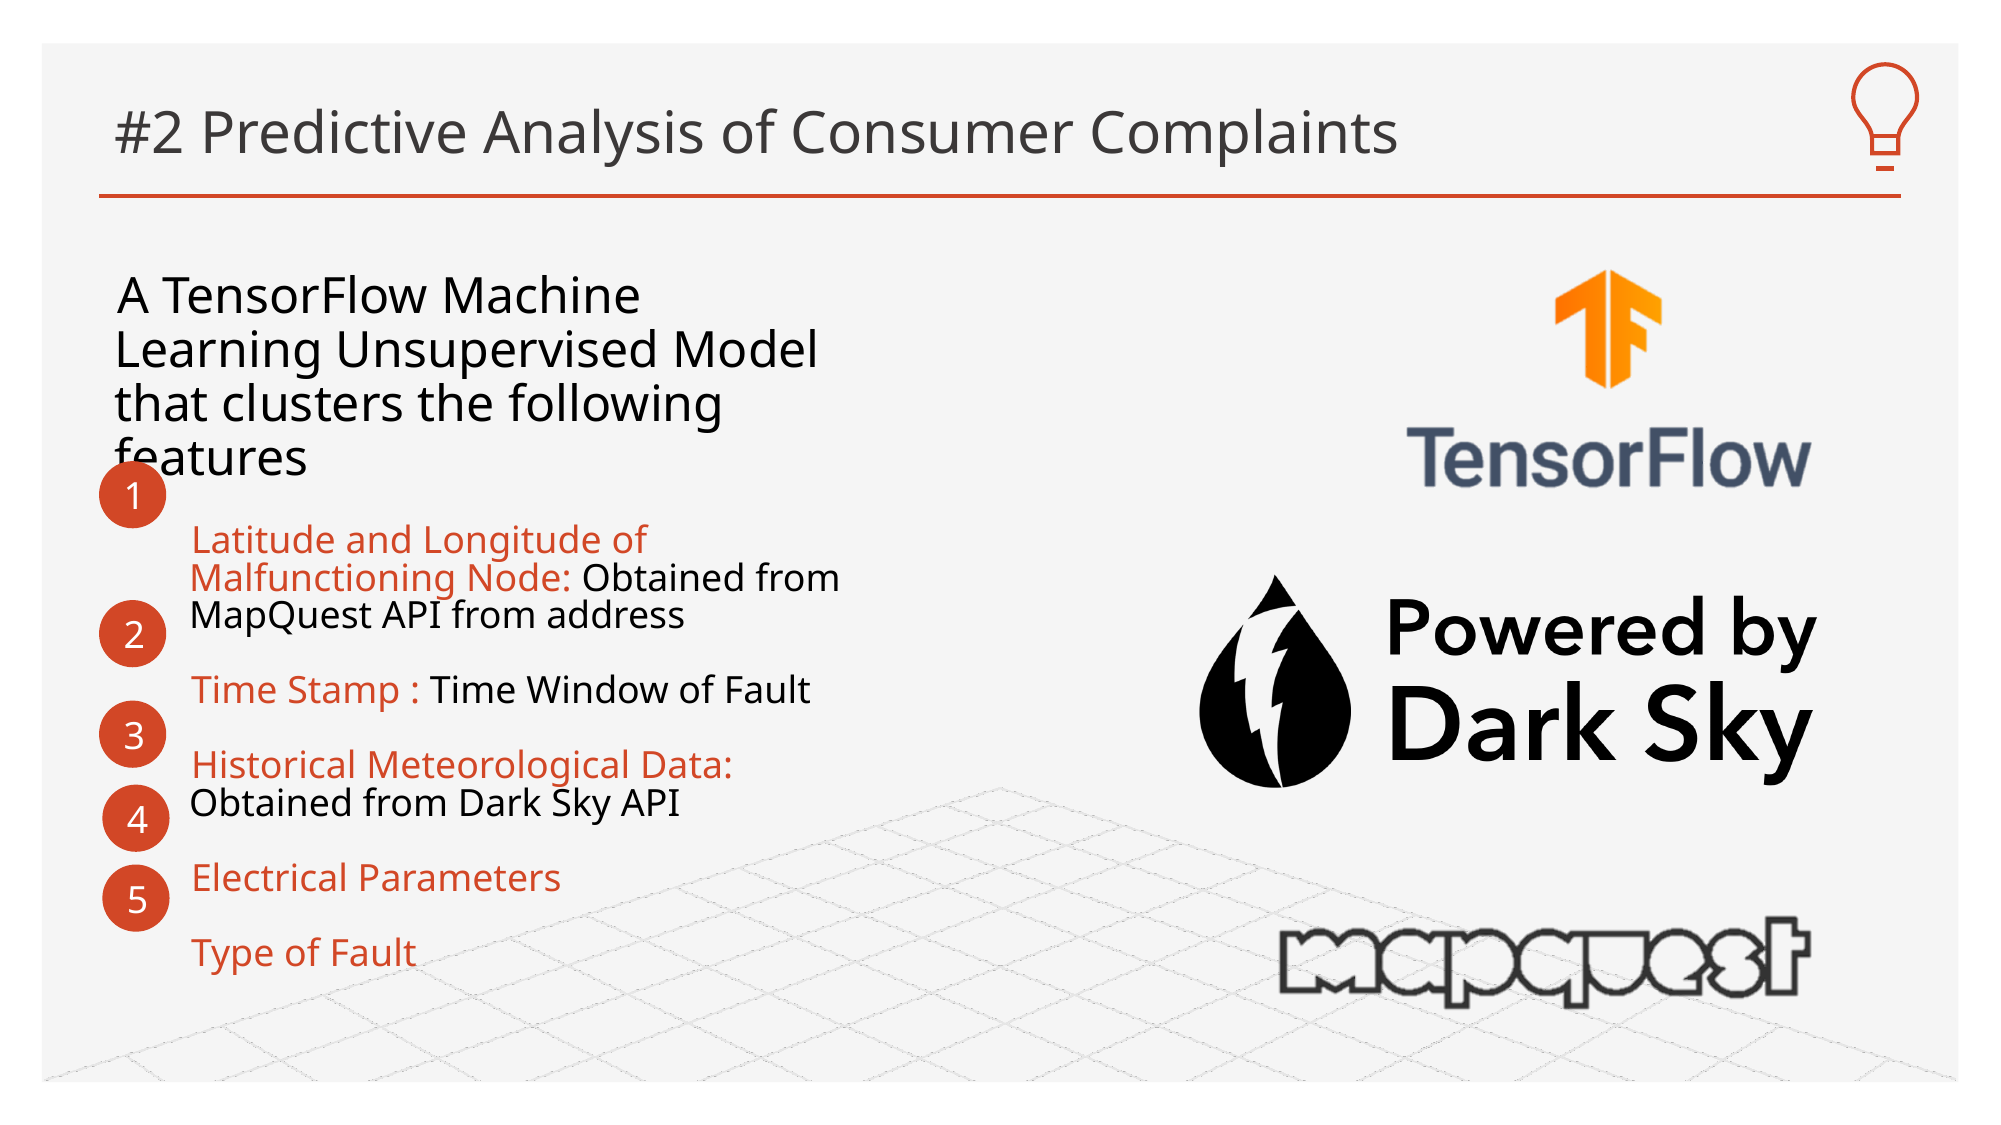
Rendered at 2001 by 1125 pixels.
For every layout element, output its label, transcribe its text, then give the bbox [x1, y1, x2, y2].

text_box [1848, 58, 1922, 175]
text_box 2 [97, 599, 168, 669]
text_box 1 [97, 460, 168, 530]
title #2 Predictive Analysis of Consumer Complaints [99, 73, 1901, 197]
list A TensorFlow Machine Learning Unsupervised Model that clusters the following features Latitude and Longitude of Malfunctioning Node: Obtained from MapQuest API from address Time Stamp : Time Window of Fault Historical Meteorological Data: Obtained from Dark Sky API Electrical Parameters Type of Fault [99, 263, 873, 1052]
picture [44, 183, 1956, 1081]
text_box 5 [101, 863, 171, 933]
text_box 4 [101, 783, 171, 853]
text_box 3 [97, 699, 168, 769]
